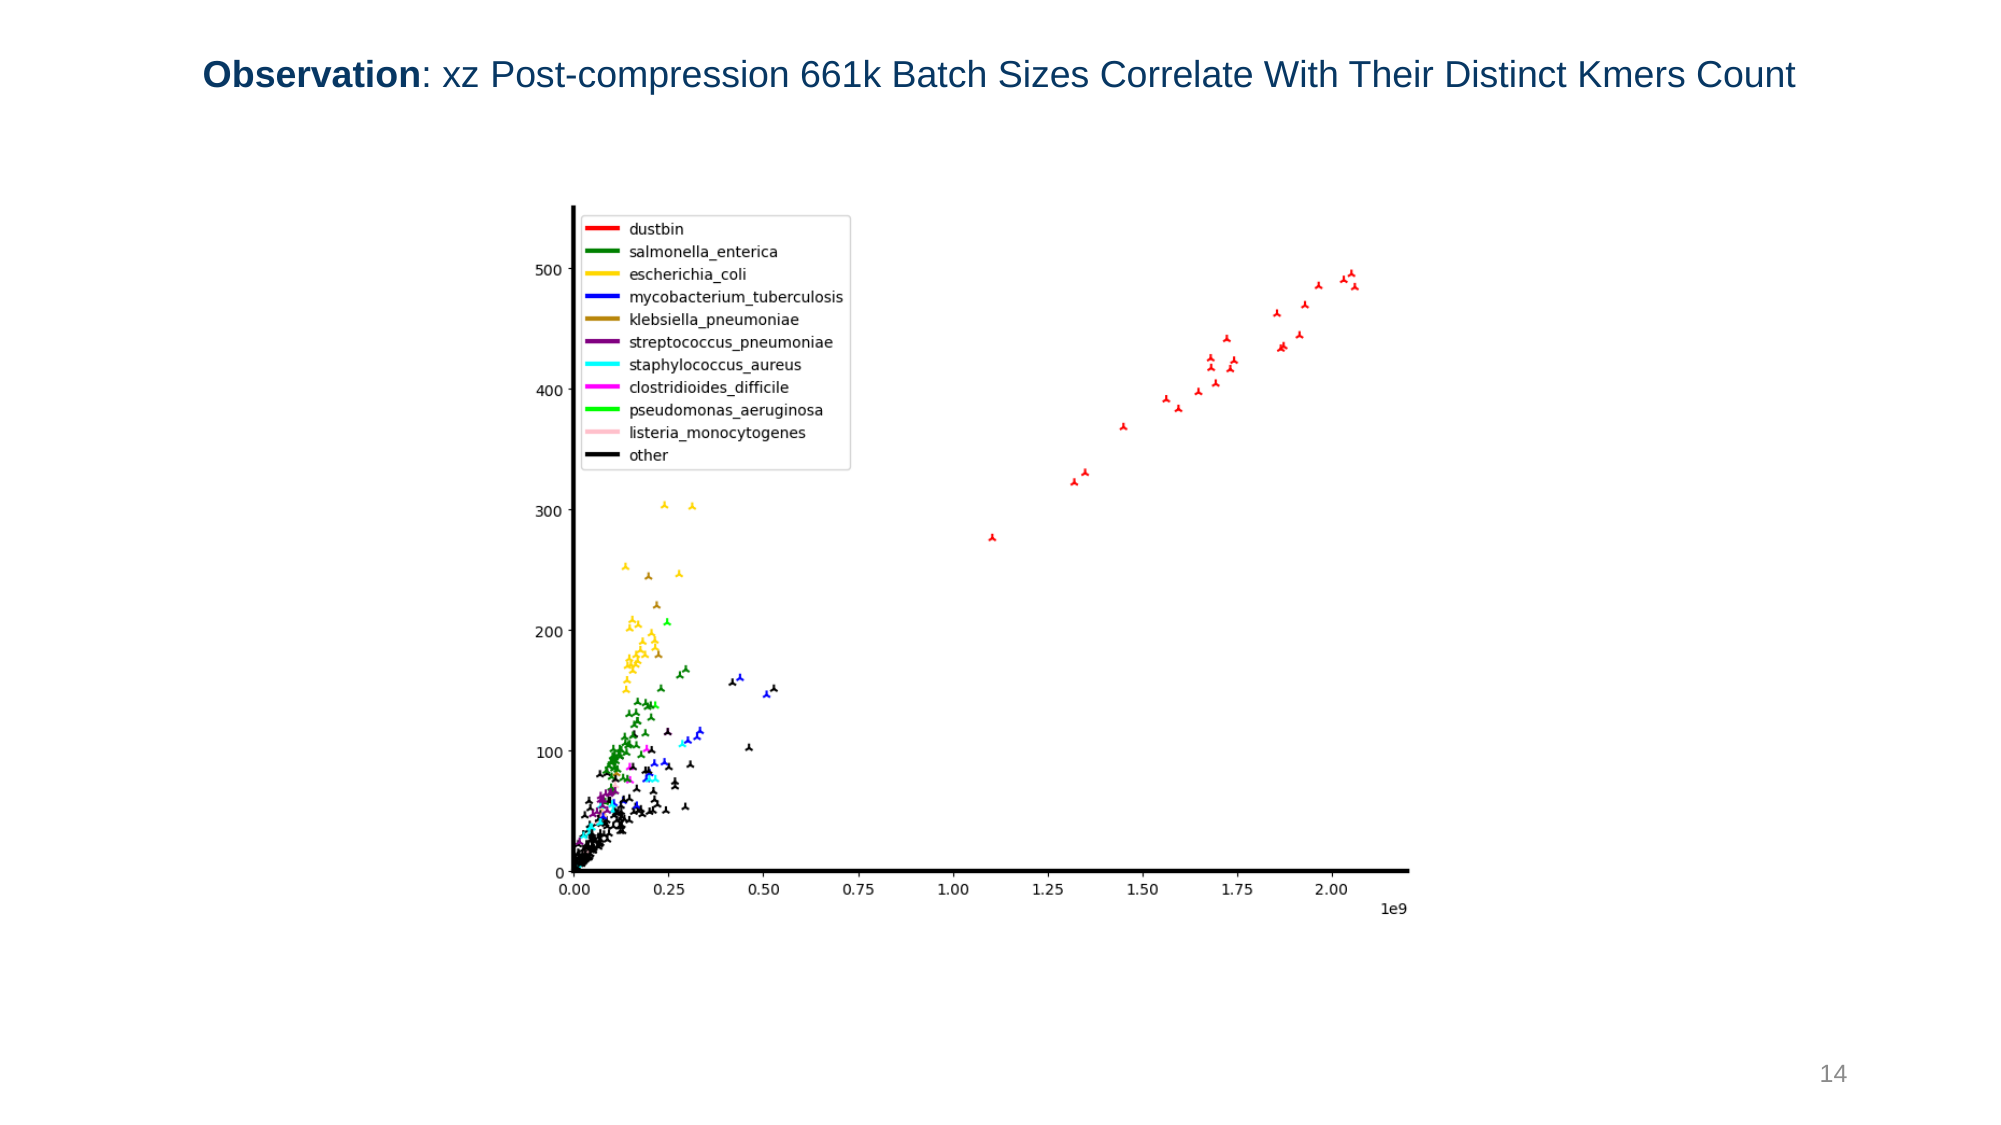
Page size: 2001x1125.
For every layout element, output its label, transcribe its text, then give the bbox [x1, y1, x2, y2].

picture [524, 198, 1418, 927]
slide_number 14 [1412, 1042, 1863, 1103]
text_box Observation: xz Post-compression 661k Batch Sizes Correlate With Their Distinct Kmers Count [188, 42, 1812, 103]
